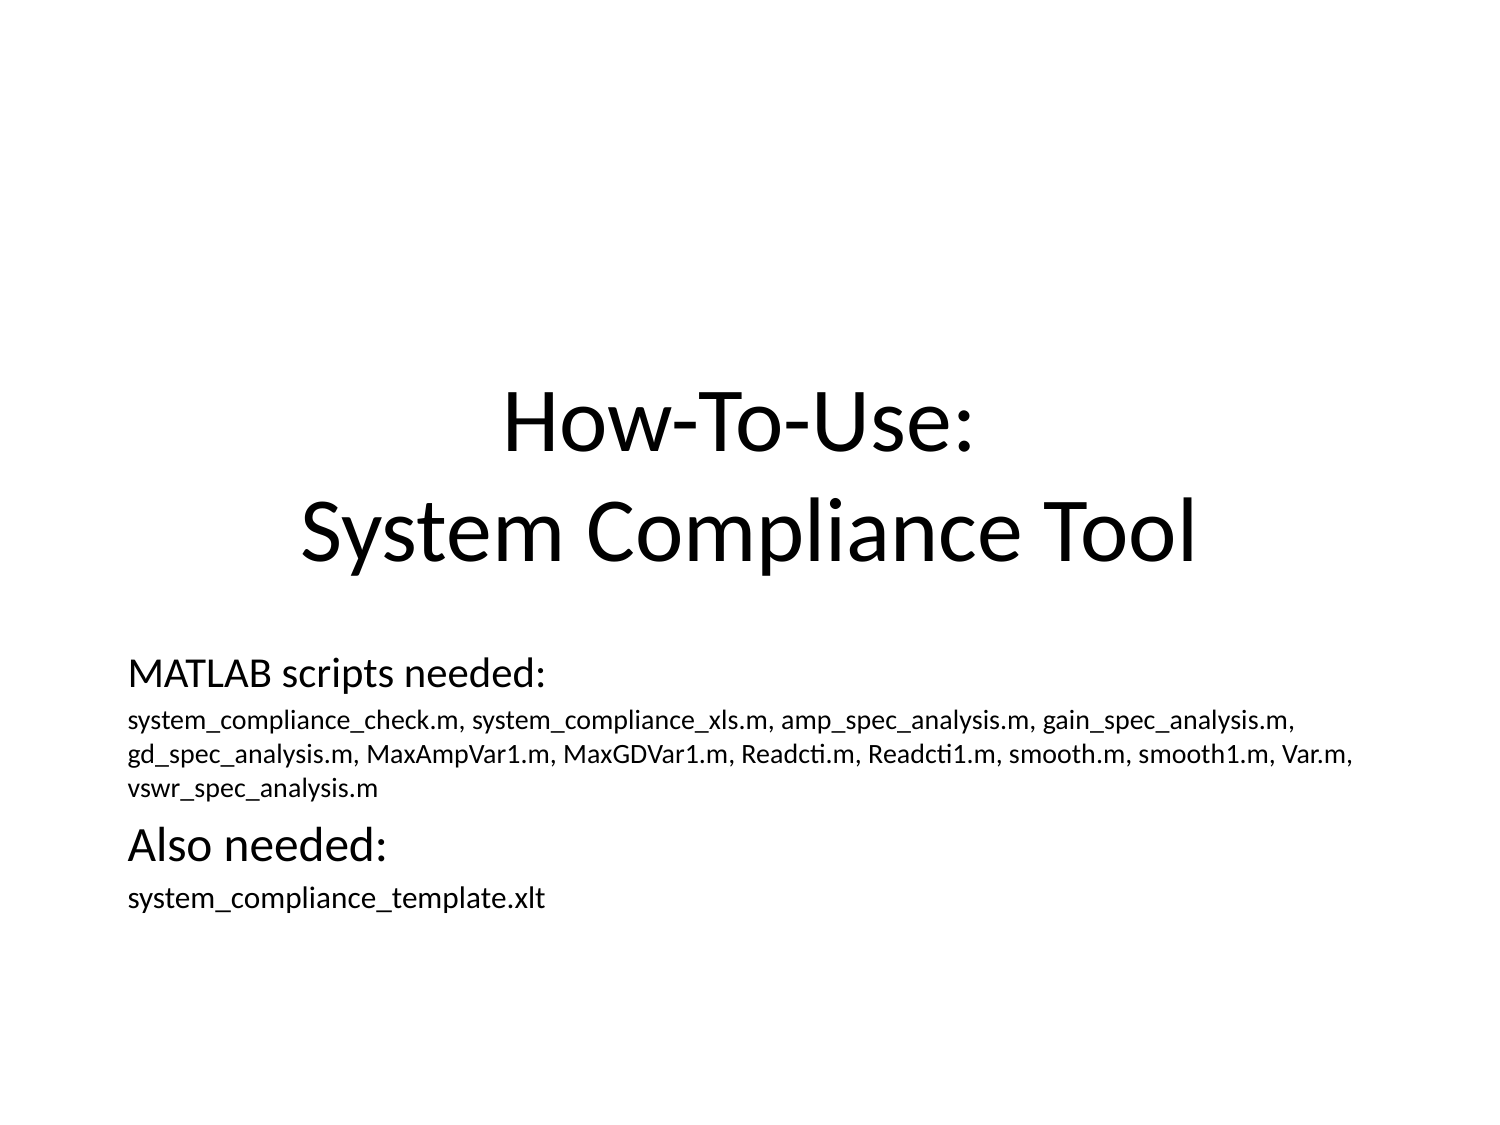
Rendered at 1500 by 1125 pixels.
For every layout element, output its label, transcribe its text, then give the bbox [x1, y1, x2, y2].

title How-To-Use: System Compliance Tool [112, 349, 1388, 591]
subtitle MATLAB scripts needed: system_compliance_check.m, system_compliance_xls.m, amp_spec_analysis.m, gain_spec_analysis.m, gd_spec_analysis.m, MaxAmpVar1.m, MaxGDVar1.m, Readcti.m, Readcti1.m, smooth.m, smooth1.m, Var.m, vswr_spec_analysis.m Also needed: system_compliance_template.xlt [112, 637, 1388, 925]
